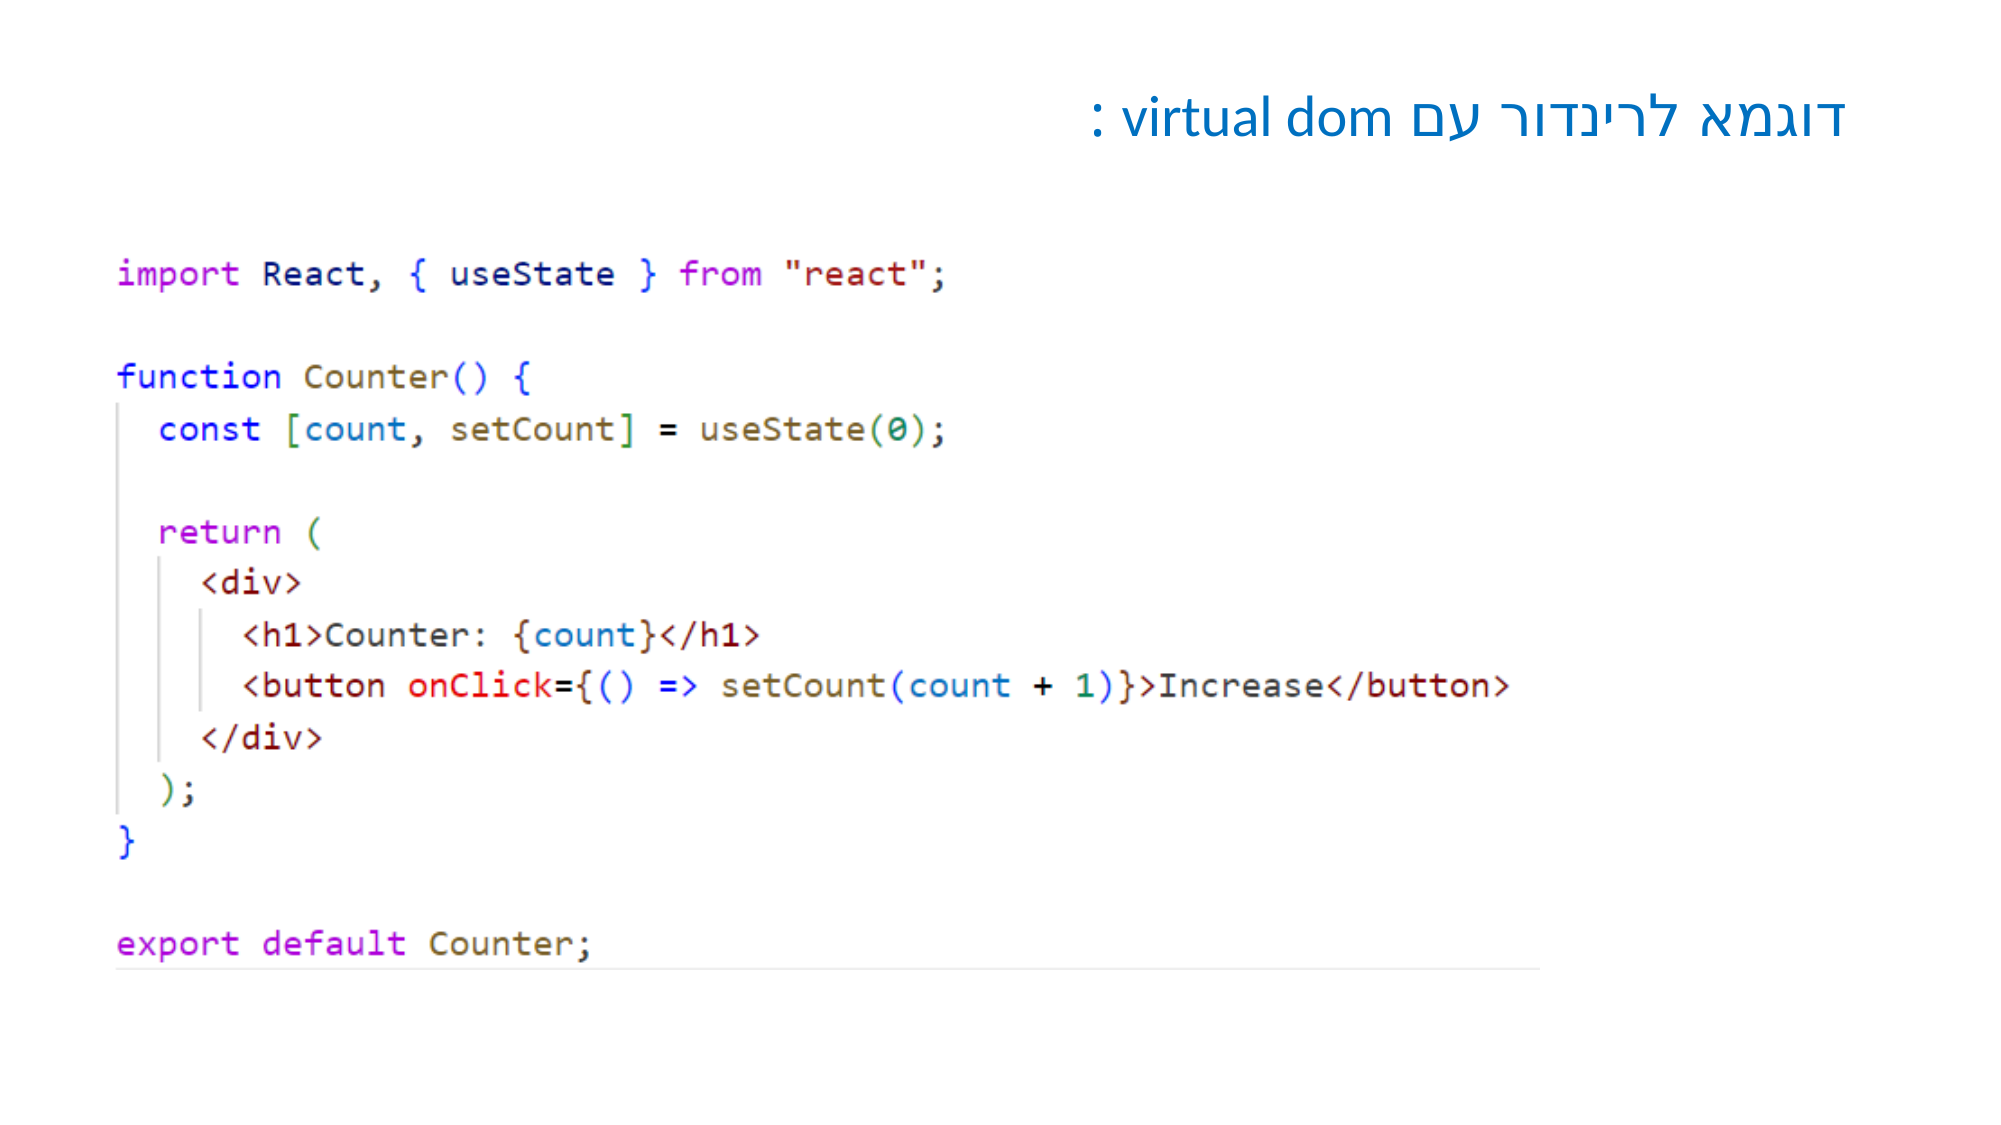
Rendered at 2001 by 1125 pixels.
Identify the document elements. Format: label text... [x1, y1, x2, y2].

picture [109, 237, 1540, 970]
list דוגמא לרינדור עם virtual dom : [137, 79, 1863, 1014]
